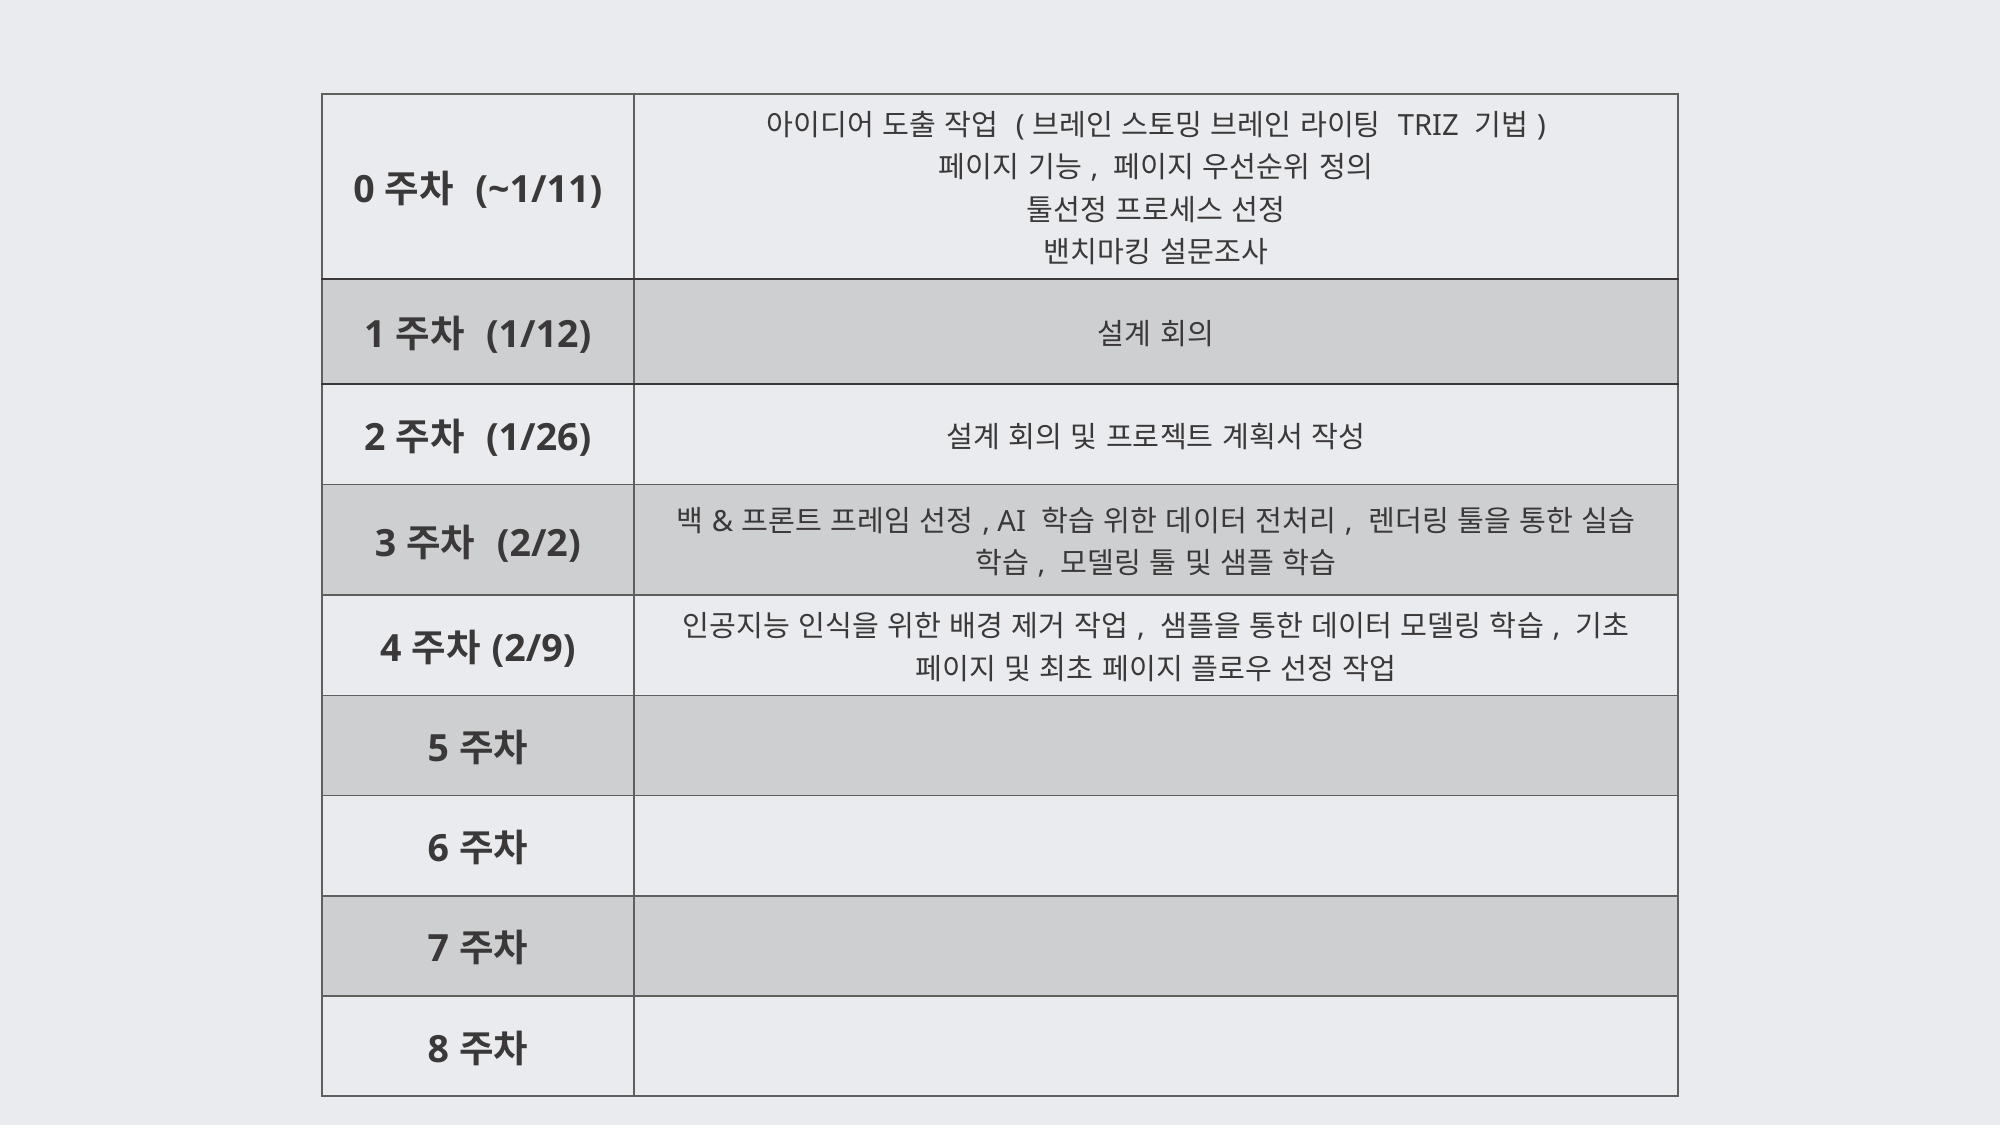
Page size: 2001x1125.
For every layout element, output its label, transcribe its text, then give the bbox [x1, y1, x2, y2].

table_cell 5주차 [323, 696, 633, 795]
table_cell 인공지능 인식을 위한 배경 제거 작업, 샘플을 통한 데이터 모델링 학습, 기초 페이지 및 최초 페이지 플로우 선정 작업 [635, 596, 1677, 695]
table_cell [635, 897, 1677, 995]
table_cell 4주차(2/9) [323, 596, 633, 695]
table_cell 7주차 [323, 897, 633, 995]
table_cell [635, 997, 1677, 1095]
table_cell [635, 696, 1677, 795]
table_cell 6주차 [323, 796, 633, 895]
table_header 0주차 (~1/11) [323, 95, 633, 278]
table_cell 1주차 (1/12) [323, 280, 633, 383]
table_header 아이디어 도출 작업 (브레인 스토밍 브레인 라이팅 TRIZ 기법) 페이지 기능, 페이지 우선순위 정의 툴선정 프로세스 선정 밴치마킹 설문조사 [635, 95, 1677, 278]
table_cell 8주차 [323, 997, 633, 1095]
table_cell 3주차 (2/2) [323, 485, 633, 594]
table_cell 설계 회의 [635, 280, 1677, 383]
table_cell 백&프론트 프레임 선정, AI 학습 위한 데이터 전처리, 렌더링 툴을 통한 실습 학습, 모델링 툴 및 샘플 학습 [635, 485, 1677, 594]
table_cell [635, 796, 1677, 895]
table_cell 2주차 (1/26) [323, 385, 633, 484]
table_cell 설계 회의 및 프로젝트 계획서 작성 [635, 385, 1677, 484]
